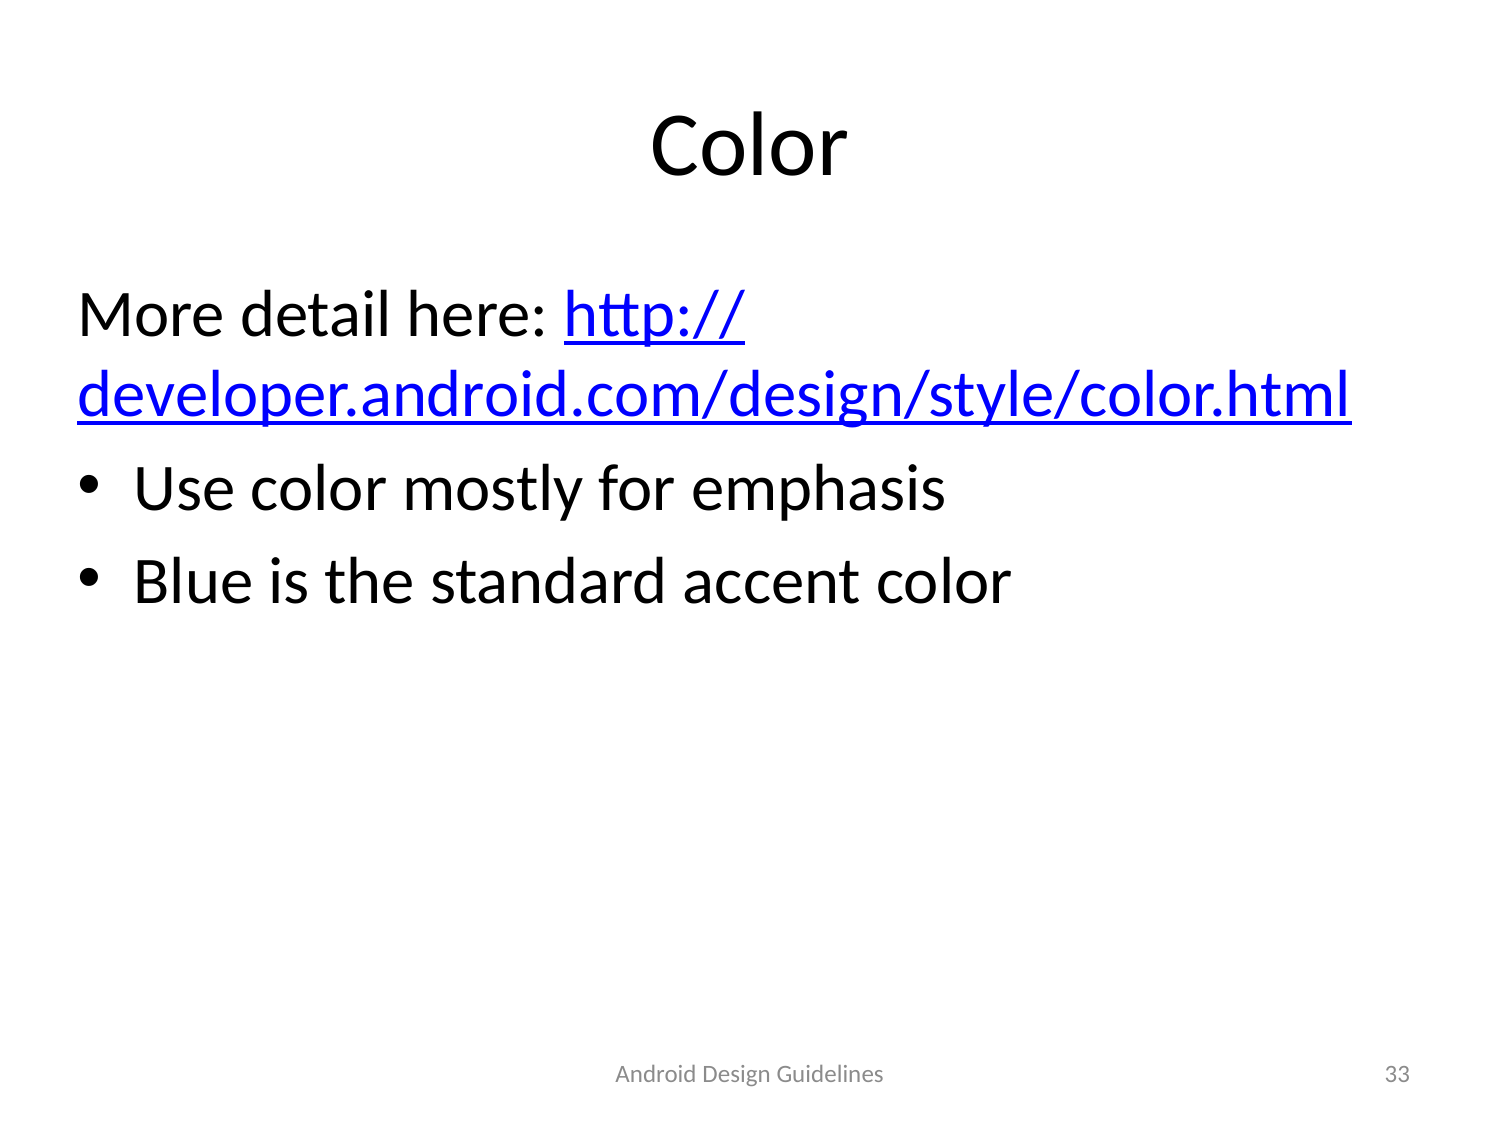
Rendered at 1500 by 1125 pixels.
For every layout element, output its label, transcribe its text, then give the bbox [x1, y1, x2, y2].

title Color [75, 45, 1425, 233]
slide_number 33 [1074, 1042, 1425, 1103]
list More detail here: http://developer.android.com/design/style/color.html Use color mostly for emphasis Blue is the standard accent color [62, 262, 1450, 1005]
footer Android Design Guidelines [512, 1042, 988, 1103]
